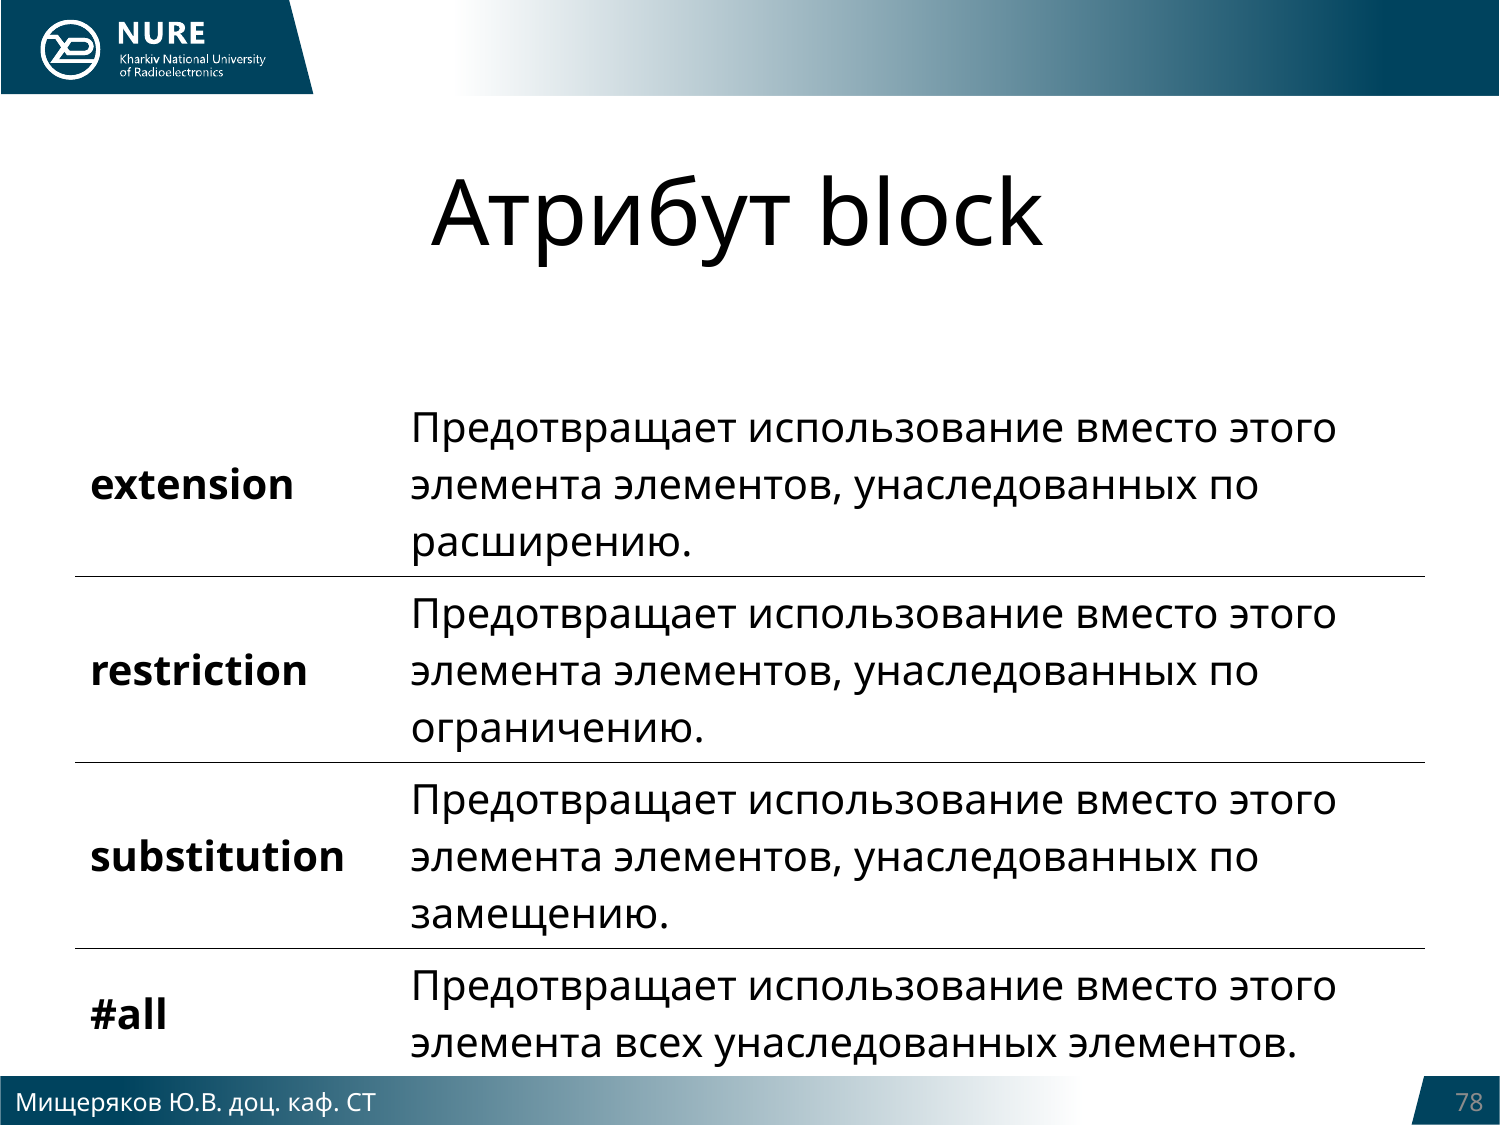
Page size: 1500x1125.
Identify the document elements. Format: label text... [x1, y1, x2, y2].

title Атрибут block [75, 115, 1425, 303]
table_header Предотвращает использование вместо этого элемента элементов, унаследованных по расширению. [396, 390, 1425, 576]
table_cell Предотвращает использование вместо этого элемента элементов, унаследованных по ограничению. [396, 577, 1425, 762]
table_cell Предотвращает использование вместо этого элемента элементов, унаследованных по замещению. [396, 763, 1425, 948]
table_cell restriction [75, 577, 396, 762]
slide_number 78 [1396, 1082, 1499, 1125]
table_cell substitution [75, 763, 396, 948]
table_cell #all [75, 949, 396, 1078]
table_header extension [75, 390, 396, 576]
table_cell Предотвращает использование вместо этого элемента всех унаследованных элементов. [396, 949, 1425, 1078]
footer Мищеряков Ю.В. доц. каф. СТ [0, 1082, 963, 1125]
